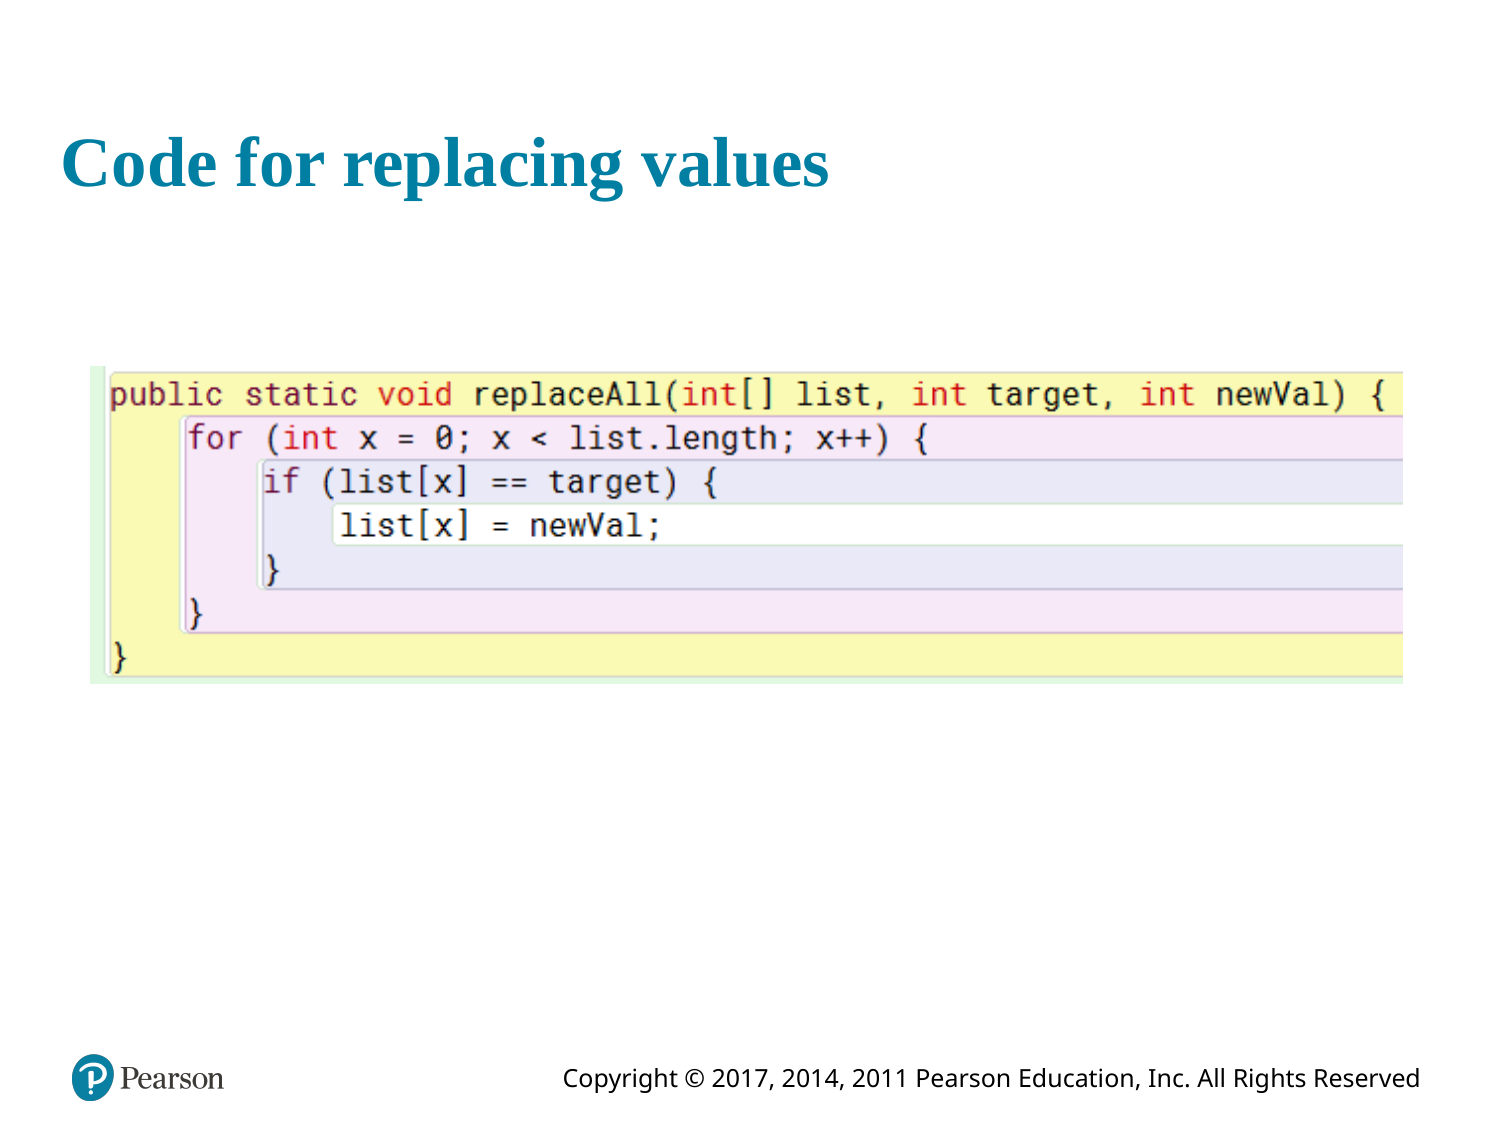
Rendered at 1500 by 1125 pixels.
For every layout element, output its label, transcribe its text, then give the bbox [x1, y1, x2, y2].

picture [80, 1063, 106, 1088]
picture [98, 1054, 224, 1101]
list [90, 366, 1403, 684]
picture [72, 1087, 83, 1101]
picture [72, 1054, 88, 1070]
title Code for replacing values [45, 35, 1488, 216]
